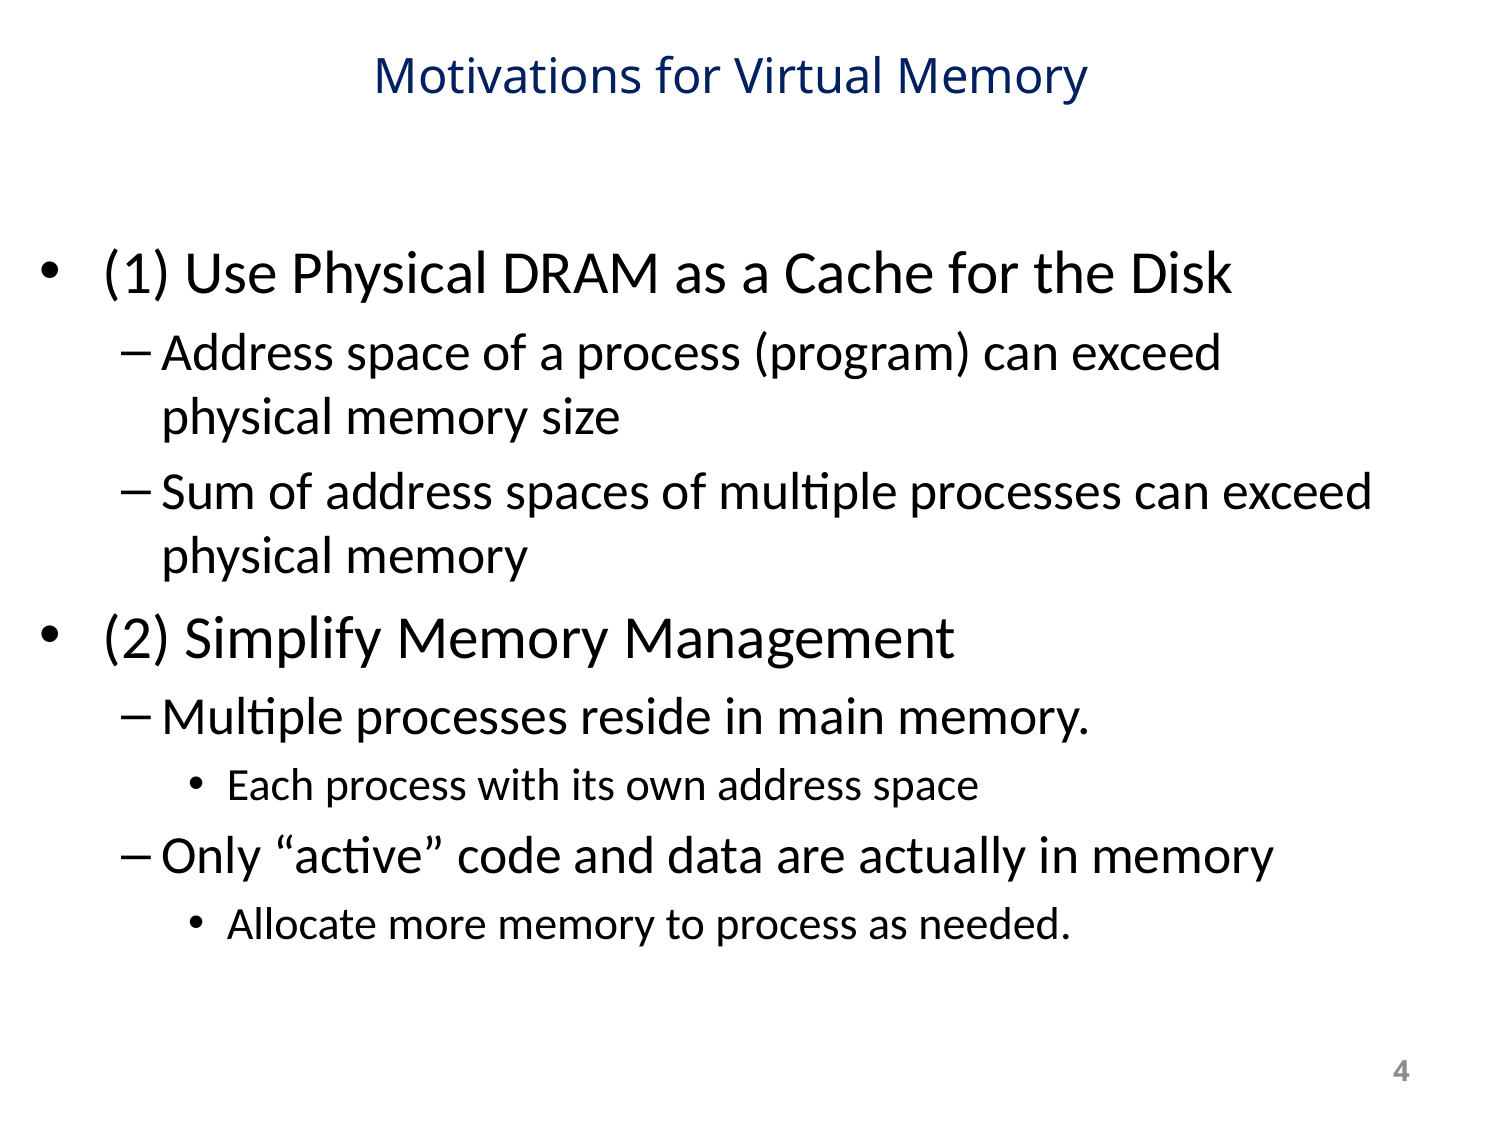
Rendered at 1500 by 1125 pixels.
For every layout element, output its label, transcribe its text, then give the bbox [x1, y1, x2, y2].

title Motivations for Virtual Memory [162, 37, 1300, 111]
slide_number 4 [1074, 1042, 1425, 1103]
list (1) Use Physical DRAM as a Cache for the Disk Address space of a process (program) can exceed physical memory size Sum of address spaces of multiple processes can exceed physical memory (2) Simplify Memory Management Multiple processes reside in main memory. Each process with its own address space Only “active” code and data are actually in memory Allocate more memory to process as needed. [24, 224, 1413, 963]
